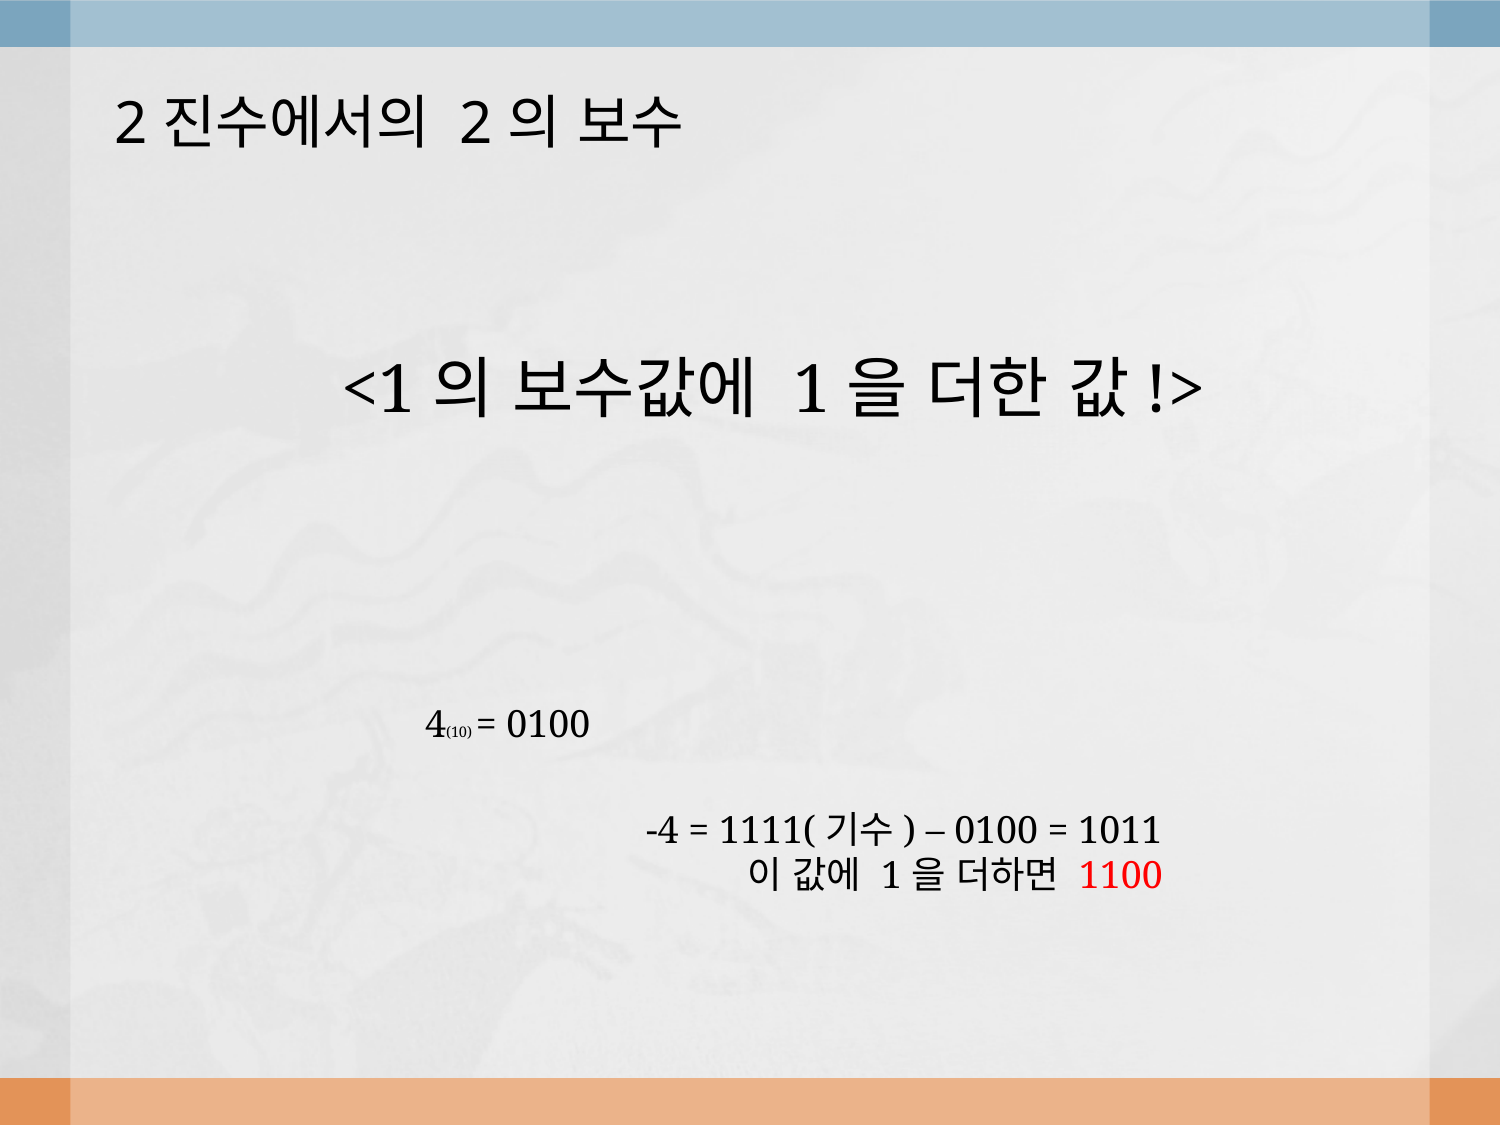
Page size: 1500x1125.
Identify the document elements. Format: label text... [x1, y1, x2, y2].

text_box 2진수에서의 2의 보수 [100, 78, 774, 163]
text_box 4(10) = 0100 [410, 692, 606, 753]
text_box <1의 보수값에 1을 더한 값!> [326, 338, 1221, 433]
text_box -4 = 1111(기수) – 0100 = 1011 이 값에 1을 더하면 1100 [631, 798, 1178, 904]
